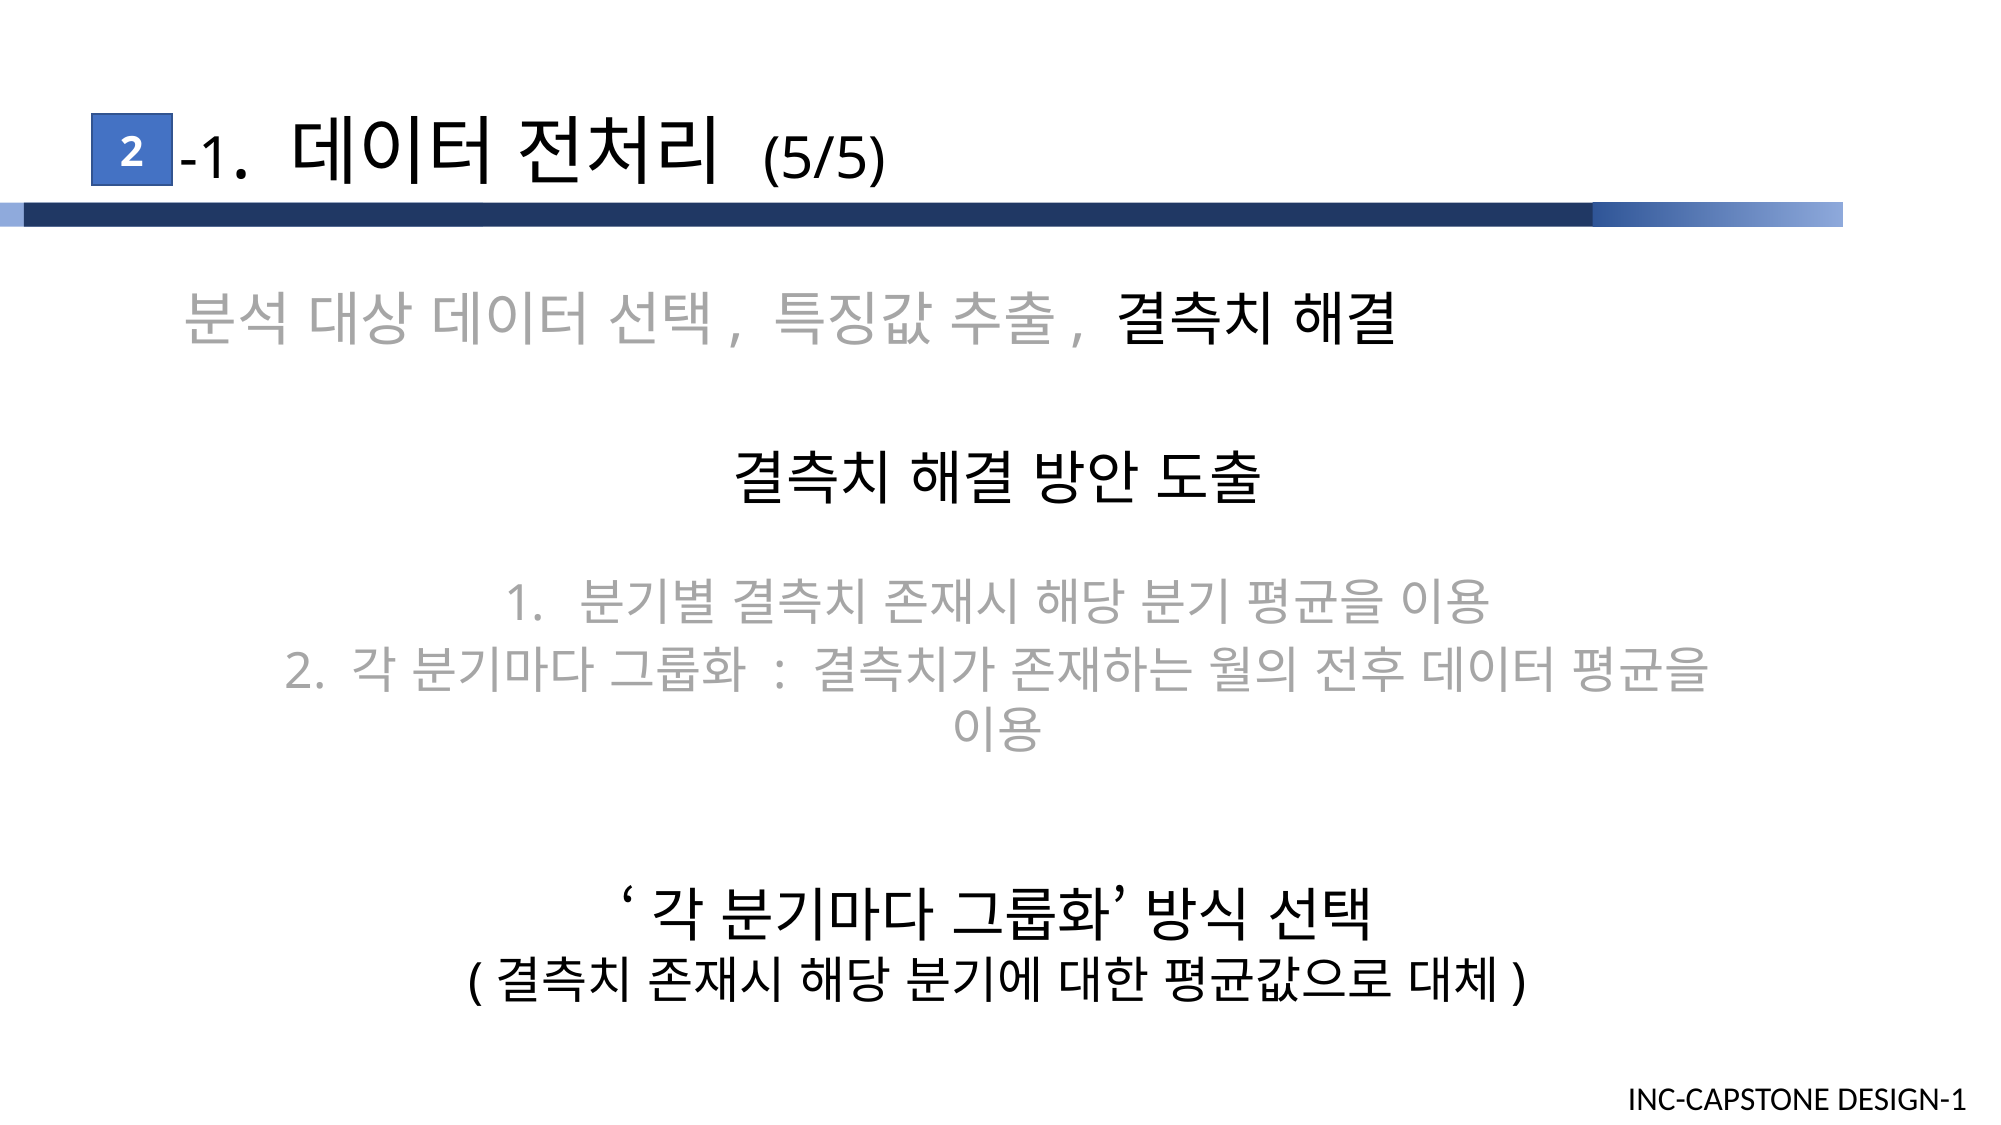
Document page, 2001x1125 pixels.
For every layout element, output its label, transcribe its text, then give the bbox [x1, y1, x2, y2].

text_box 2 [91, 113, 173, 186]
text_box 결측치 해결 방안 도출 분기별 결측치 존재시 해당 분기 평균을 이용 2. 각 분기마다 그룹화 : 결측치가 존재하는 월의 전후 데이터 평균을 이용 ‘각 분기마다 그룹화’ 방식 선택 (결측치 존재시 해당 분기에 대한 평균값으로 대체) [254, 433, 1741, 1016]
text_box 분석 대상 데이터 선택, 특징값 추출, 결측치 해결 [169, 275, 1867, 360]
text_box 2 -1. 데이터 전처리 (5/5) [63, 96, 1197, 202]
